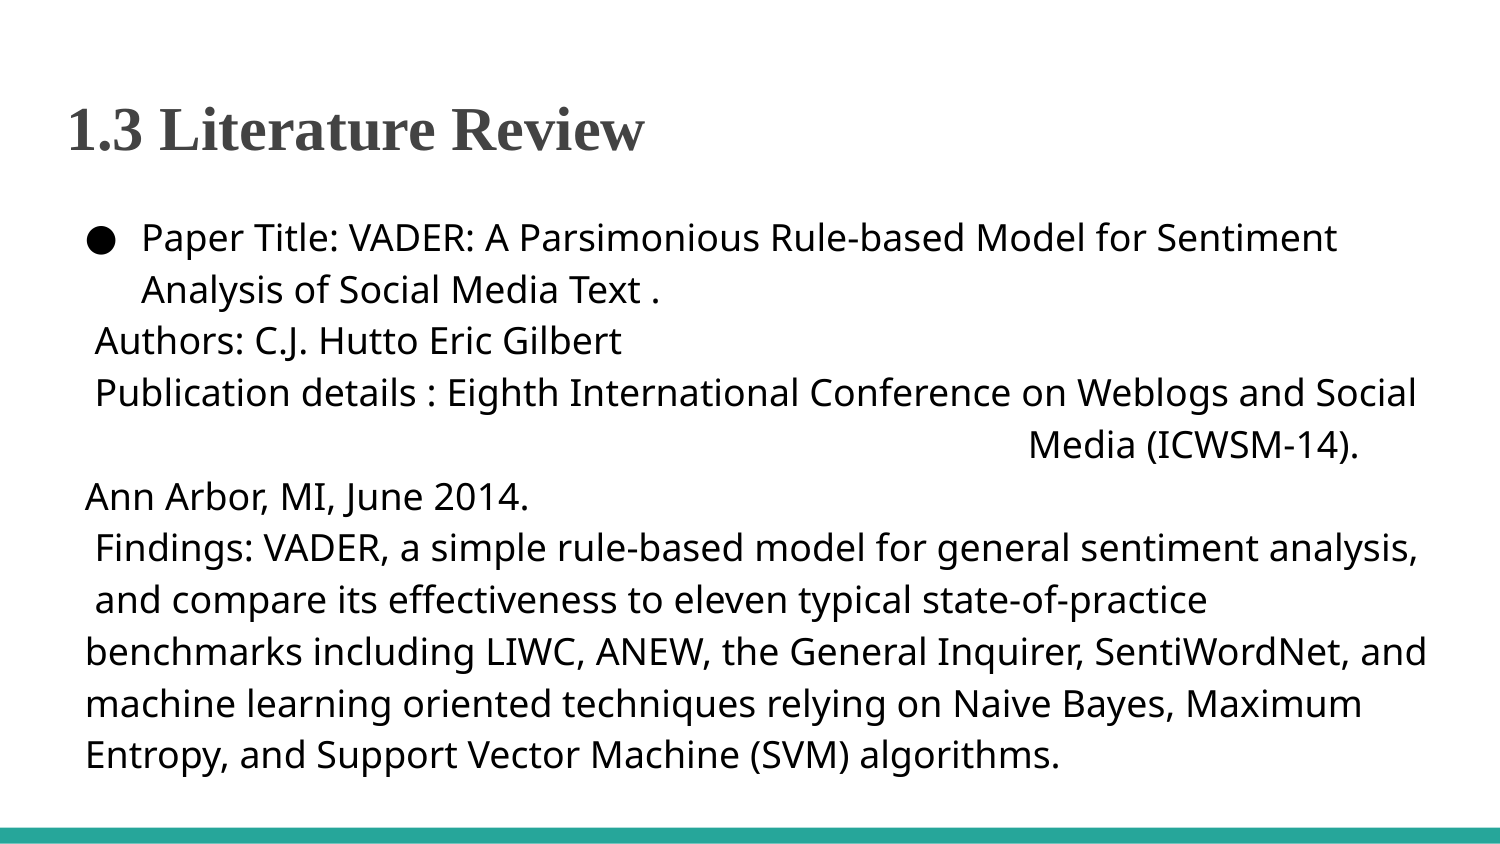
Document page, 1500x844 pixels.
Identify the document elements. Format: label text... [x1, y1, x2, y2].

list Paper Title: VADER: A Parsimonious Rule-based Model for Sentiment Analysis of Social Media Text . Authors: C.J. Hutto Eric Gilbert Publication details : Eighth International Conference on Weblogs and Social Media (ICWSM-14). Ann Arbor, MI, June 2014. Findings: VADER, a simple rule-based model for general sentiment analysis, and compare its effectiveness to eleven typical state-of-practice benchmarks including LIWC, ANEW, the General Inquirer, SentiWordNet, and machine learning oriented techniques relying on Naive Bayes, Maximum Entropy, and Support Vector Machine (SVM) algorithms. [51, 192, 1449, 750]
title 1.3 Literature Review [51, 72, 1449, 174]
